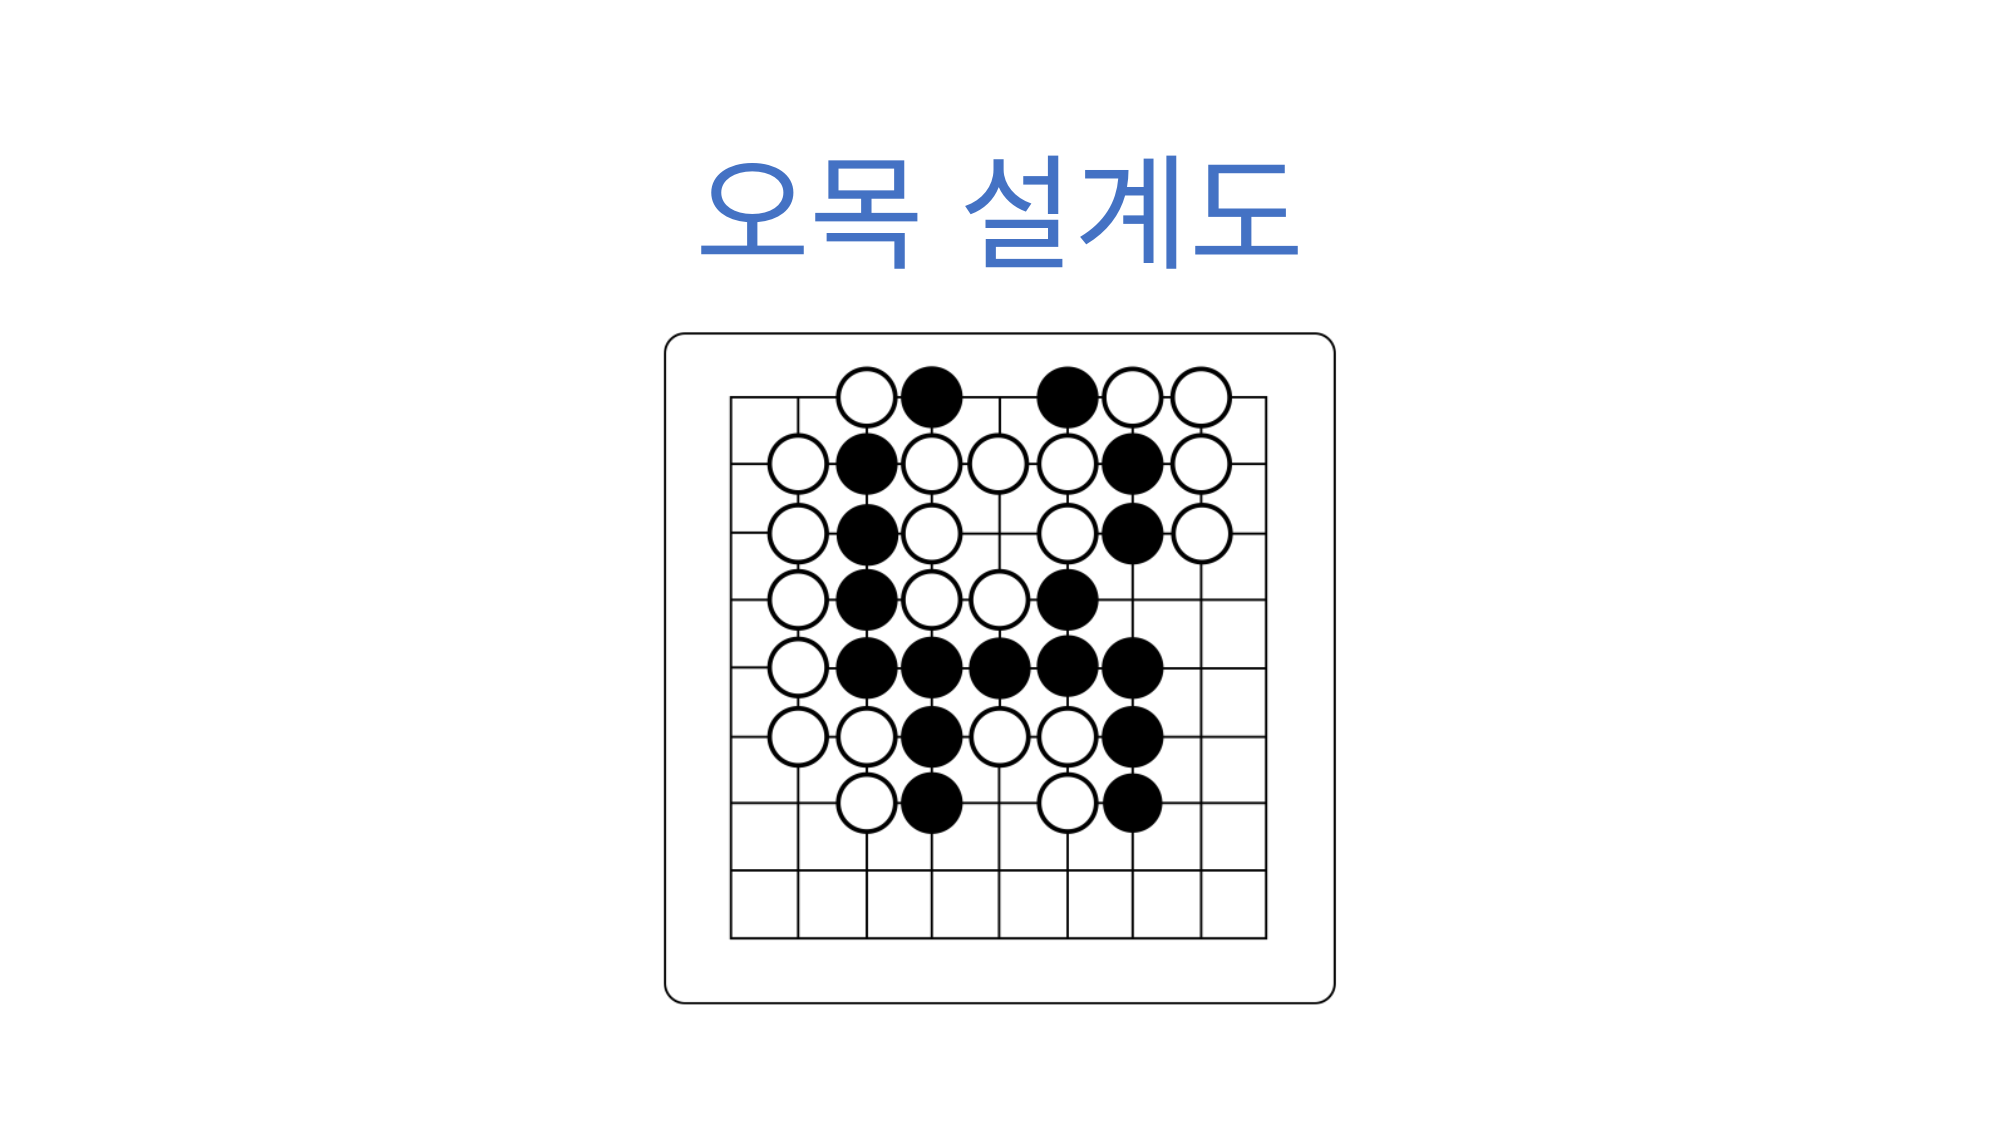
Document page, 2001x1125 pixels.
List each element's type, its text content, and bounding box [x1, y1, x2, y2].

picture [621, 292, 1379, 1050]
text_box 오목 설계도 [401, 127, 1598, 293]
